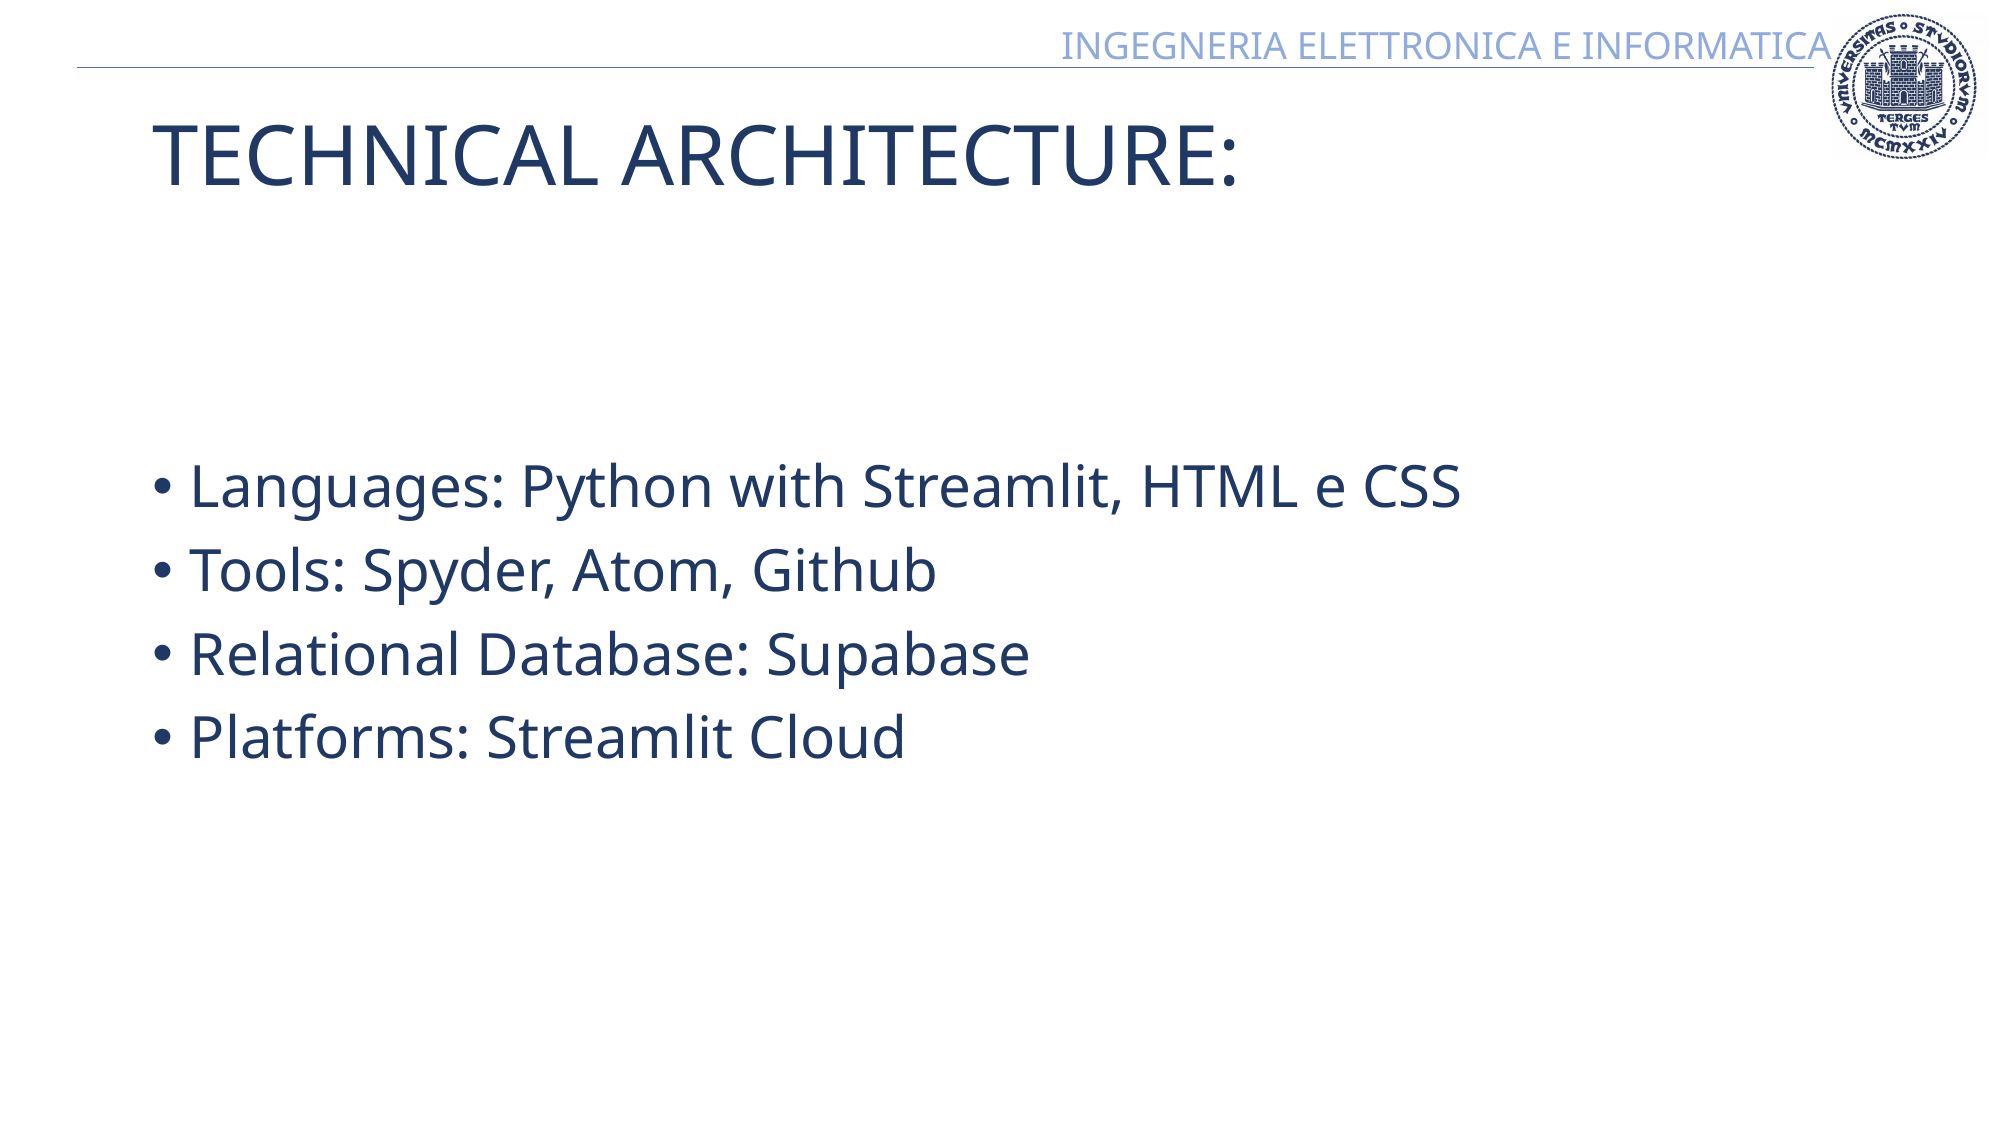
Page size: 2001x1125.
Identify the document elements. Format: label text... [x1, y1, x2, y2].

list Languages: Python with Streamlit, HTML e CSS Tools: Spyder, Atom, Github Relational Database: Supabase Platforms: Streamlit Cloud [137, 299, 1863, 1014]
picture [1831, 14, 1989, 164]
text_box INGEGNERIA ELETTRONICA E INFORMATICA [1046, 14, 1831, 119]
title TECHNICAL ARCHITECTURE: [137, 68, 1675, 251]
